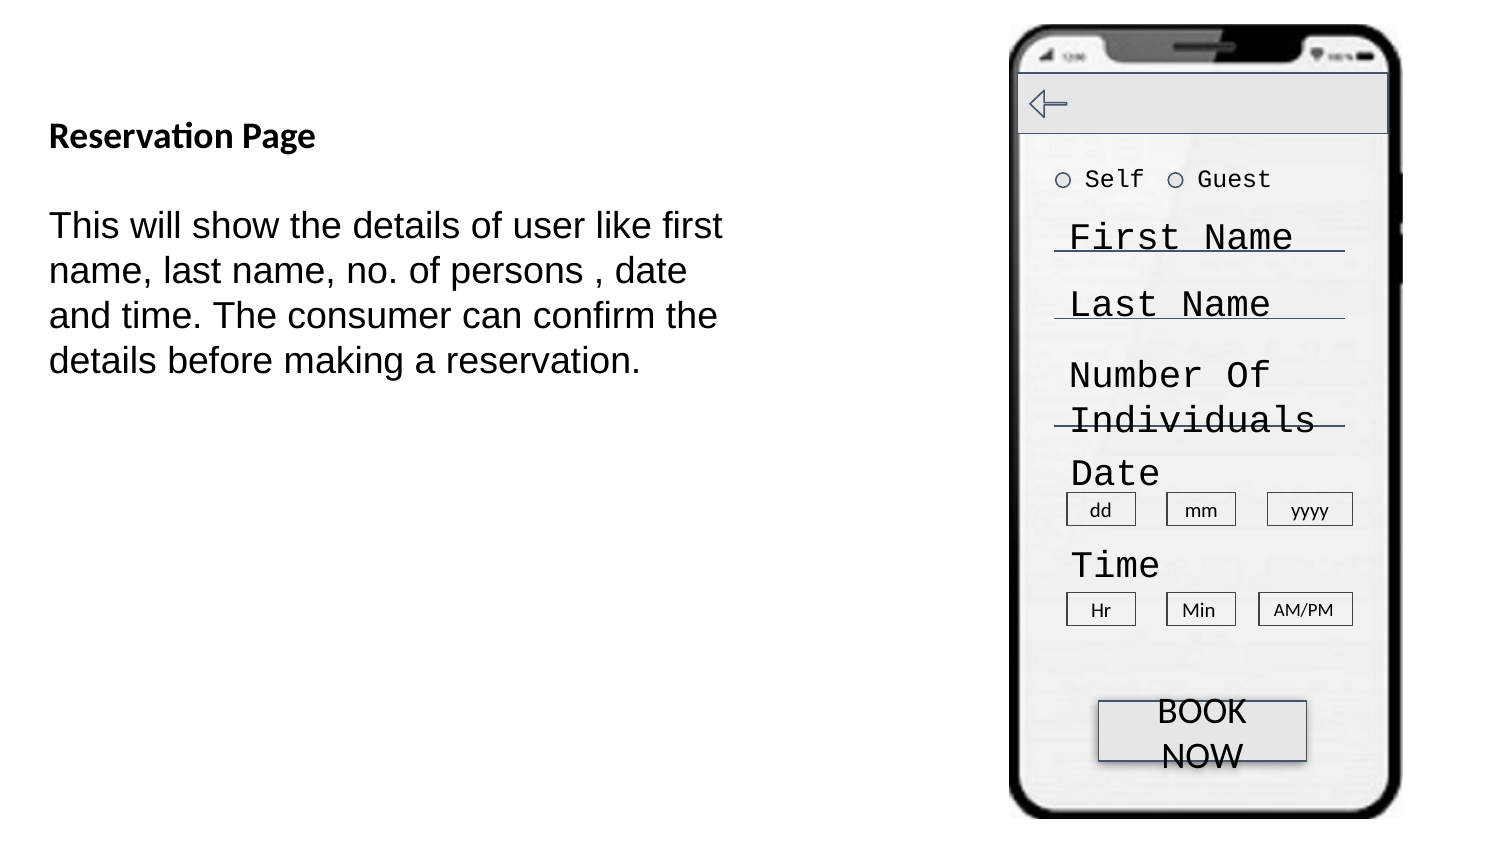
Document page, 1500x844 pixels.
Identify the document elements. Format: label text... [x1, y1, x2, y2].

picture [1009, 24, 1403, 819]
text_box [1053, 196, 1379, 427]
text_box Reservation Page This will show the details of user like first name, last name, no. of persons , date and time. The consumer can confirm the details before making a reservation. [34, 103, 844, 388]
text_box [1066, 592, 1353, 626]
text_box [1066, 492, 1353, 526]
